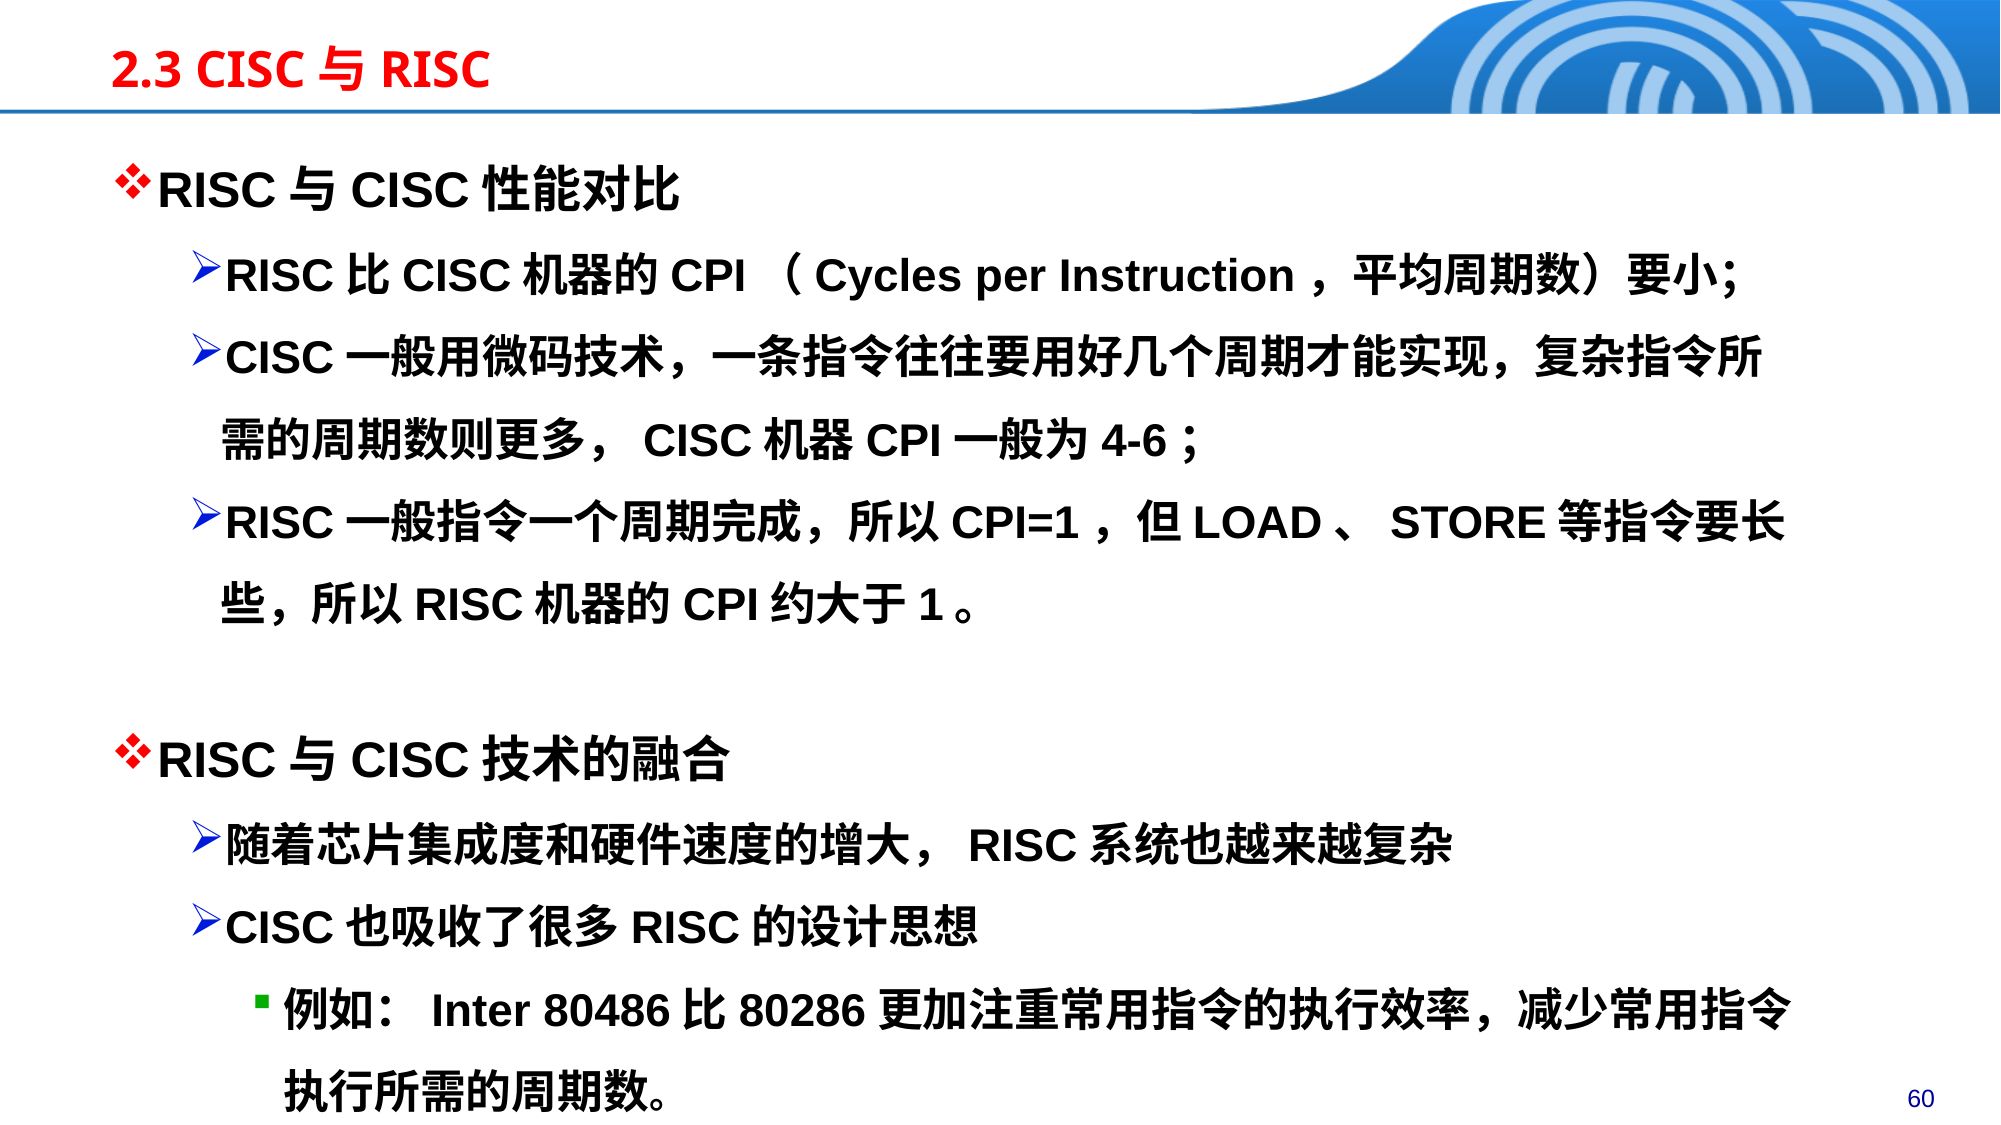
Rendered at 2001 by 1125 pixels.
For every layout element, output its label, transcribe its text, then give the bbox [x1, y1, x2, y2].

list RISC与CISC性能对比 RISC比CISC机器的CPI（Cycles per Instruction，平均周期数）要小； CISC一般用微码技术，一条指令往往要用好几个周期才能实现，复杂指令所需的周期数则更多，CISC机器CPI一般为4-6； RISC一般指令一个周期完成，所以CPI=1，但LOAD、STORE等指令要长些，所以RISC机器的CPI约大于1。 RISC与CISC技术的融合 随着芯片集成度和硬件速度的增大，RISC系统也越来越复杂 CISC也吸收了很多RISC的设计思想 例如：Inter 80486比80286更加注重常用指令的执行效率，减少常用指令执行所需的周期数。 [99, 147, 1804, 1083]
picture [0, 0, 2000, 114]
title 2.3 CISC与RISC [99, 40, 1251, 103]
